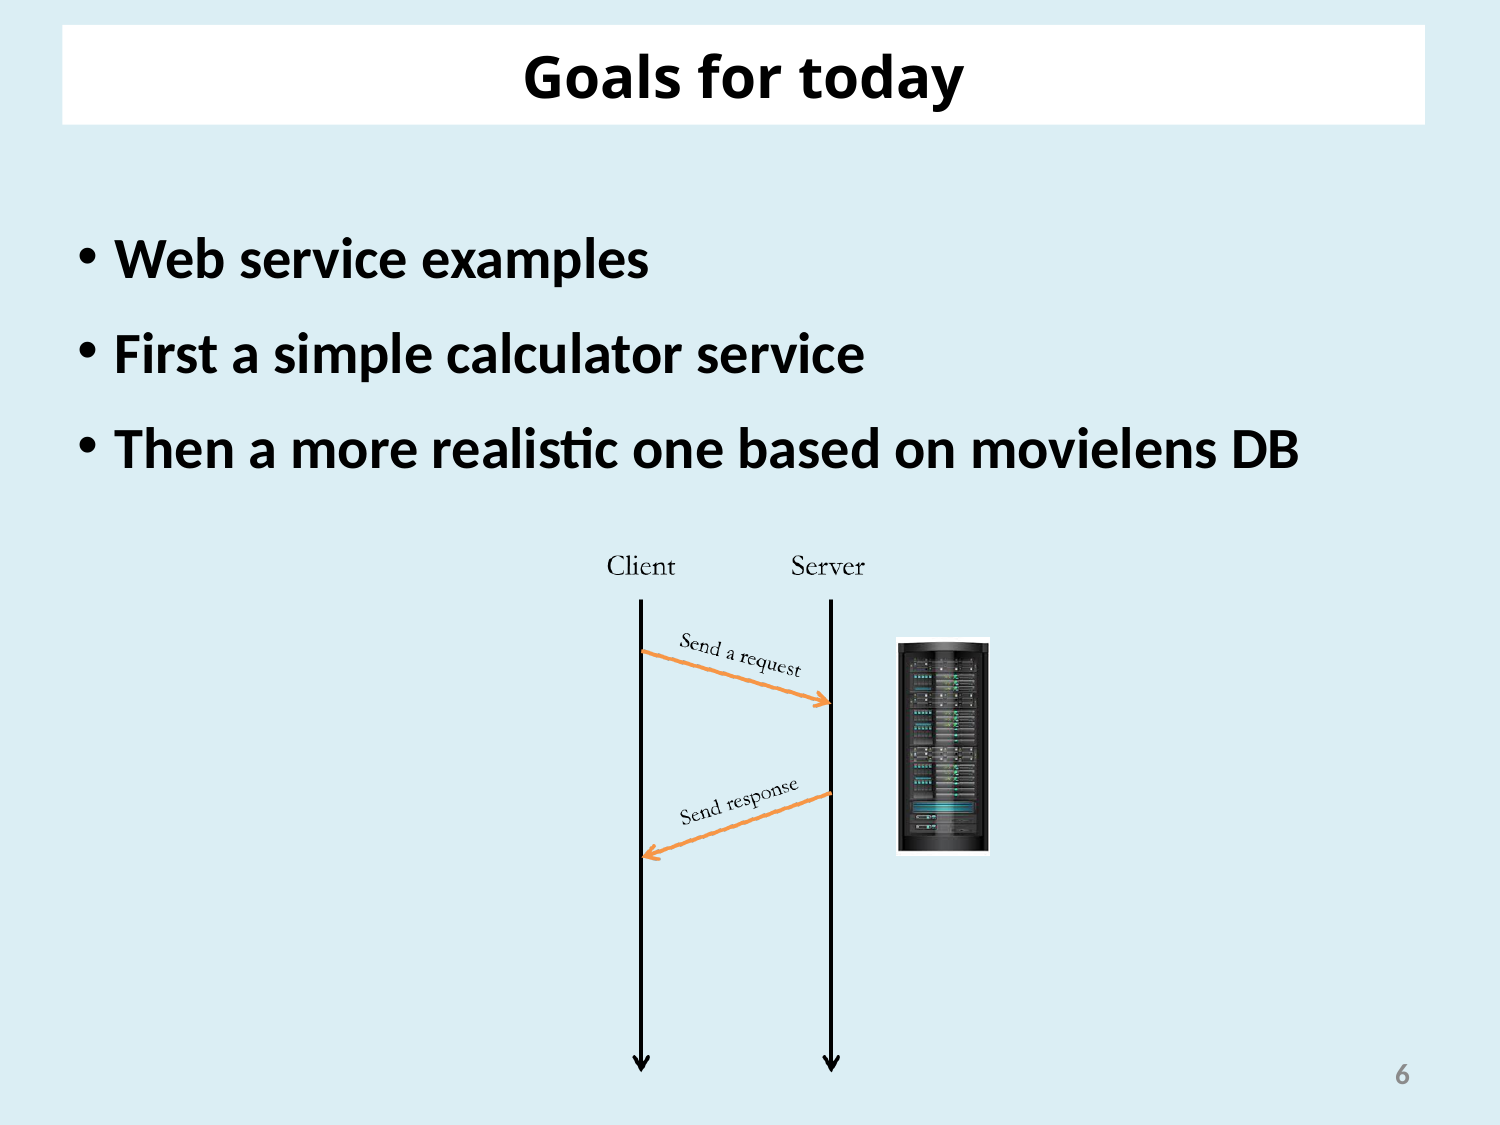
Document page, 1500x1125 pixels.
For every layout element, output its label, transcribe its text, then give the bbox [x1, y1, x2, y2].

picture [587, 537, 990, 1091]
slide_number 6 [1312, 1042, 1425, 1103]
list Web service examples First a simple calculator service Then a more realistic one based on movielens DB [62, 212, 1413, 513]
text_box Goals for today [62, 24, 1425, 125]
